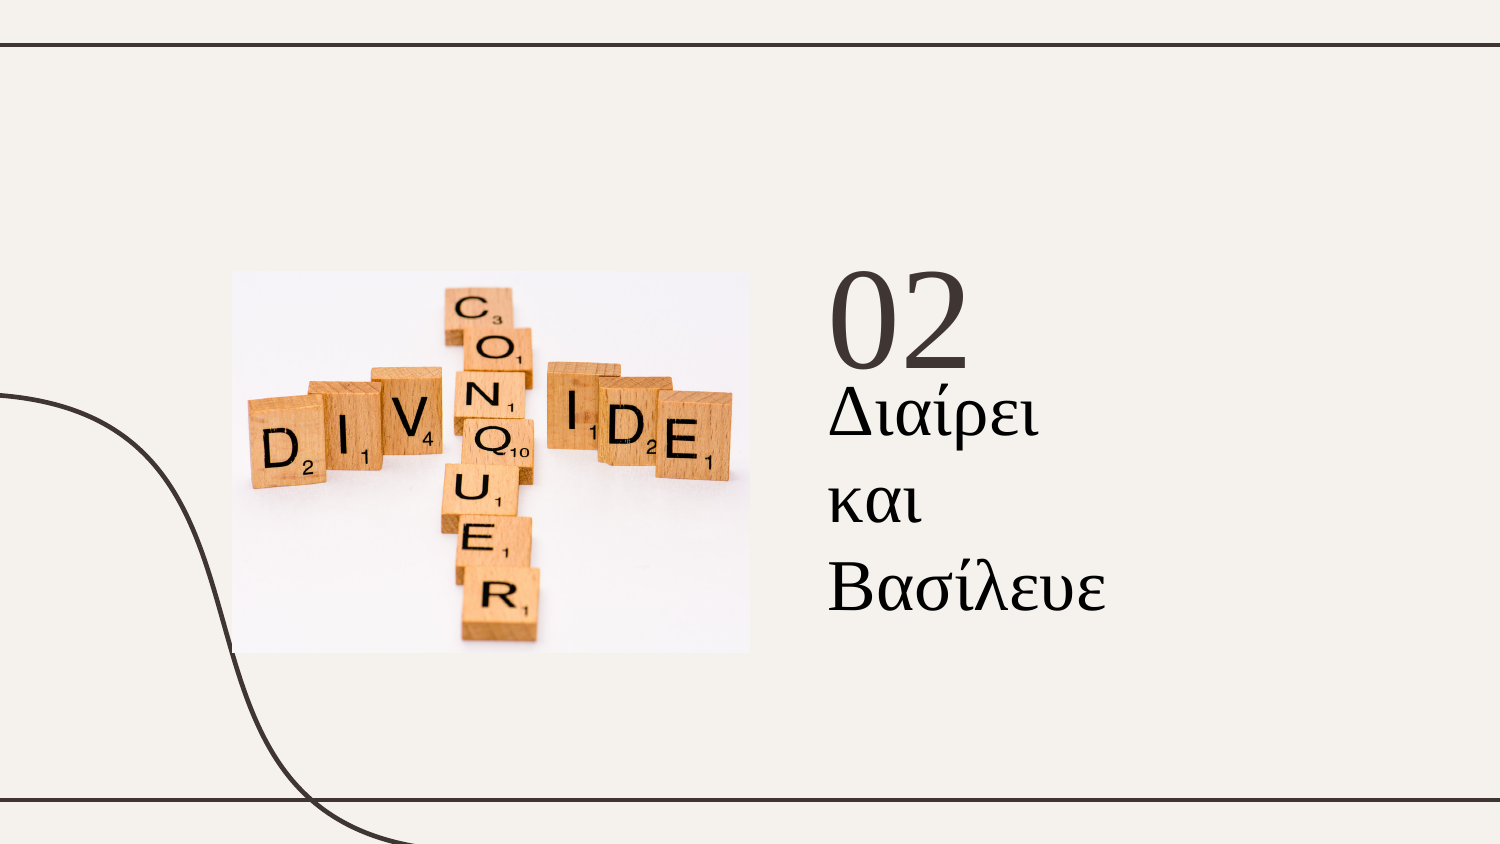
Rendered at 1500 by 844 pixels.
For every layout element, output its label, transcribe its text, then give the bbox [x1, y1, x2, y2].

title Διαίρει και Βασίλευε [813, 375, 1220, 613]
picture [232, 271, 751, 653]
title 02 [813, 230, 1084, 391]
